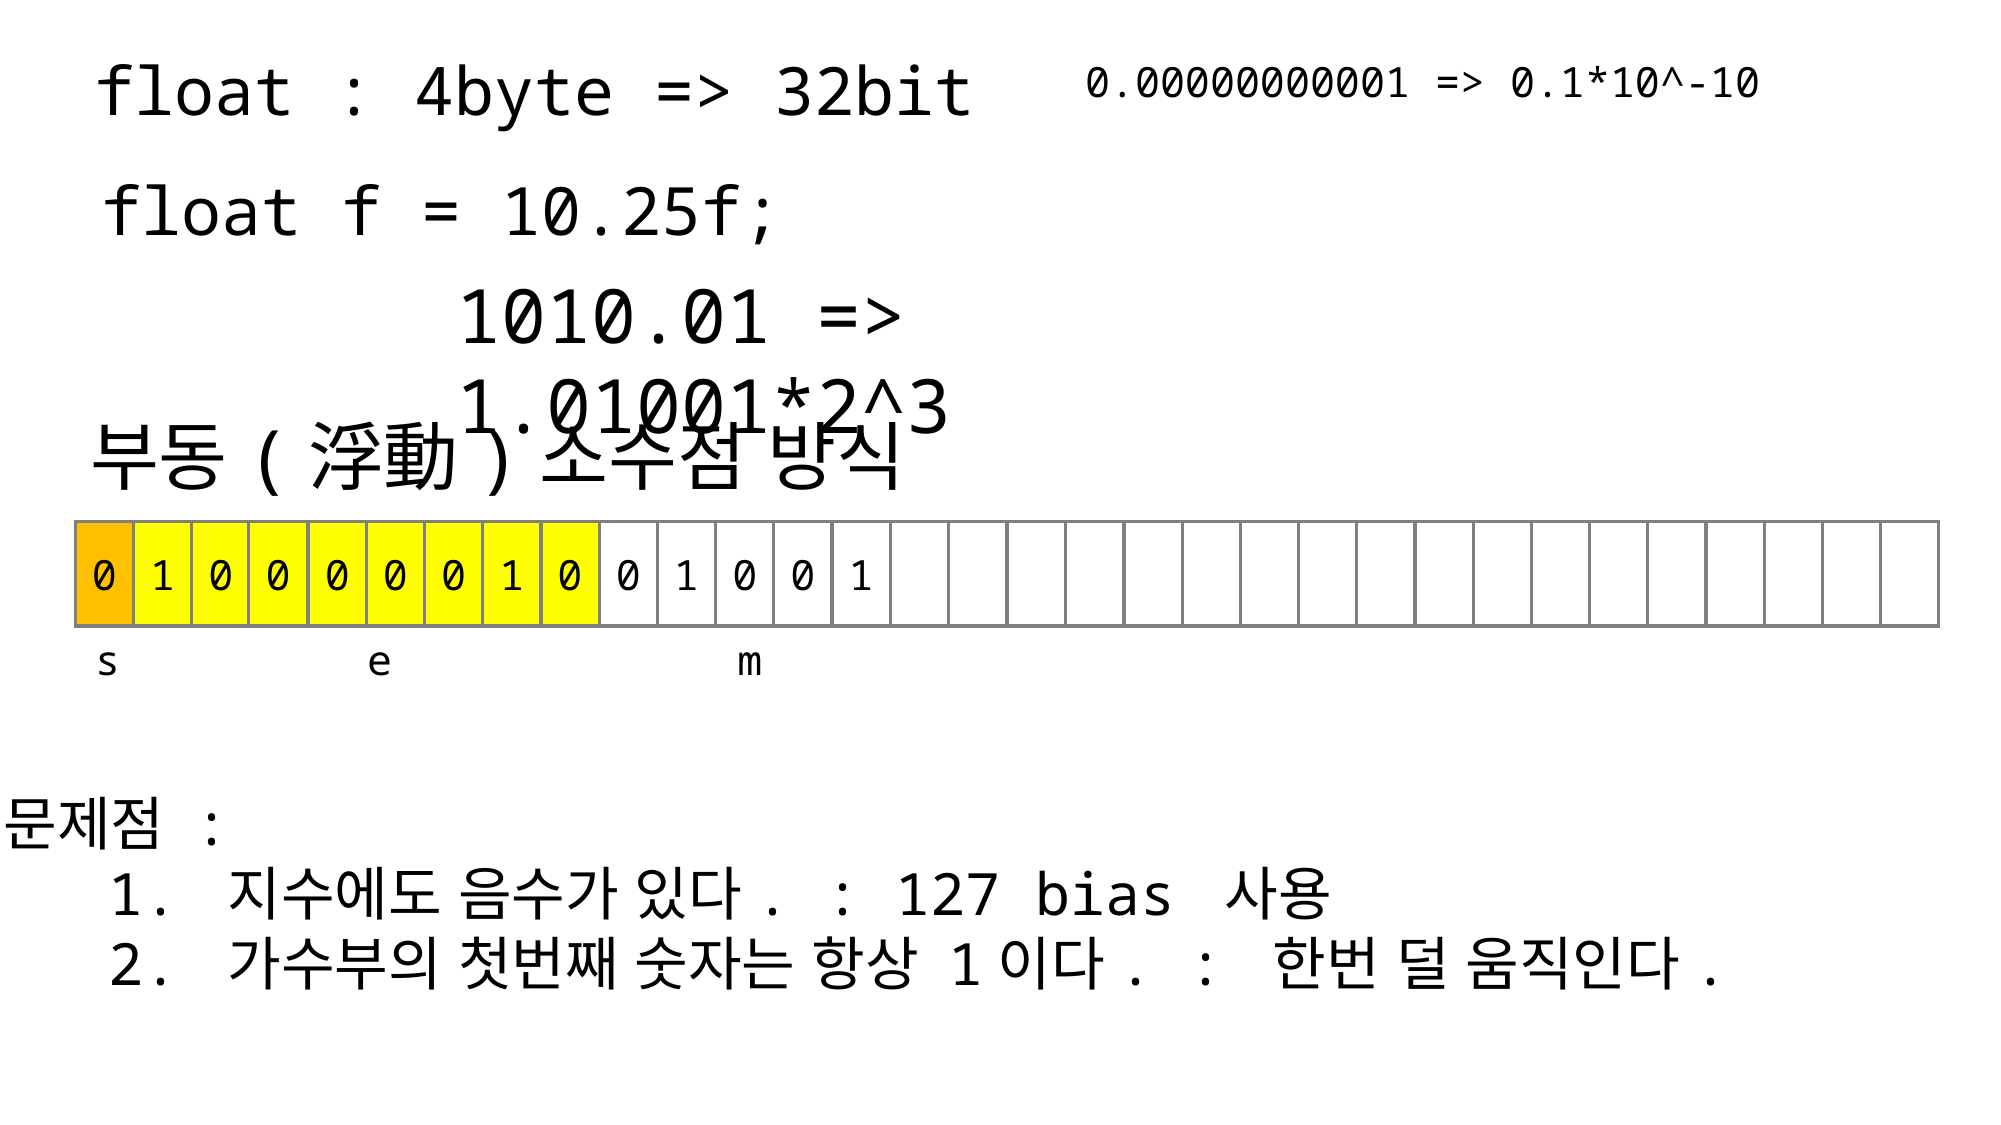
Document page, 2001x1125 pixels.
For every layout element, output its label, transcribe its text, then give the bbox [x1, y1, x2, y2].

text_box 0 [714, 520, 772, 628]
text_box 0 [772, 520, 830, 628]
text_box float f = 10.25f; [86, 161, 797, 337]
text_box [1588, 520, 1646, 628]
text_box e [352, 626, 407, 691]
text_box [1355, 520, 1413, 628]
text_box 0 [190, 520, 247, 628]
text_box 1 [132, 520, 190, 628]
text_box [1064, 520, 1122, 628]
text_box [1297, 520, 1355, 628]
text_box 1 [656, 520, 714, 628]
text_box 0 [598, 520, 656, 628]
text_box [1705, 520, 1763, 628]
text_box [889, 520, 947, 628]
text_box 부동(浮動)소수점 방식 [75, 401, 1095, 507]
text_box 1 [481, 520, 539, 628]
text_box [1646, 520, 1705, 628]
text_box [1530, 520, 1588, 628]
text_box [1821, 520, 1879, 628]
text_box s [80, 626, 135, 691]
text_box 0 [74, 520, 132, 628]
text_box [1181, 520, 1239, 628]
text_box 0 [365, 520, 423, 628]
text_box [1763, 520, 1821, 628]
text_box [947, 520, 1006, 628]
text_box 0 [247, 520, 307, 628]
text_box 0.00000000001 => 0.1*10^-10 [1070, 48, 1775, 114]
text_box 0 [423, 520, 481, 628]
text_box 1 [830, 520, 889, 628]
text_box 문제점 : 1. 지수에도 음수가 있다. : 127 bias 사용 2. 가수부의 첫번째 숫자는 항상 1이다. : 한번 덜 움직인다. [0, 779, 1939, 1005]
text_box 0 [307, 520, 365, 628]
text_box [1006, 520, 1064, 628]
text_box [1472, 520, 1530, 628]
text_box 1010.01 => 1.01001*2^3 [441, 261, 1442, 457]
text_box [1413, 520, 1472, 628]
text_box m [722, 626, 777, 691]
text_box [1239, 520, 1297, 628]
text_box 0 [539, 520, 598, 628]
text_box [1879, 520, 1940, 628]
text_box [1122, 520, 1181, 628]
text_box float : 4byte => 32bit [79, 41, 989, 137]
